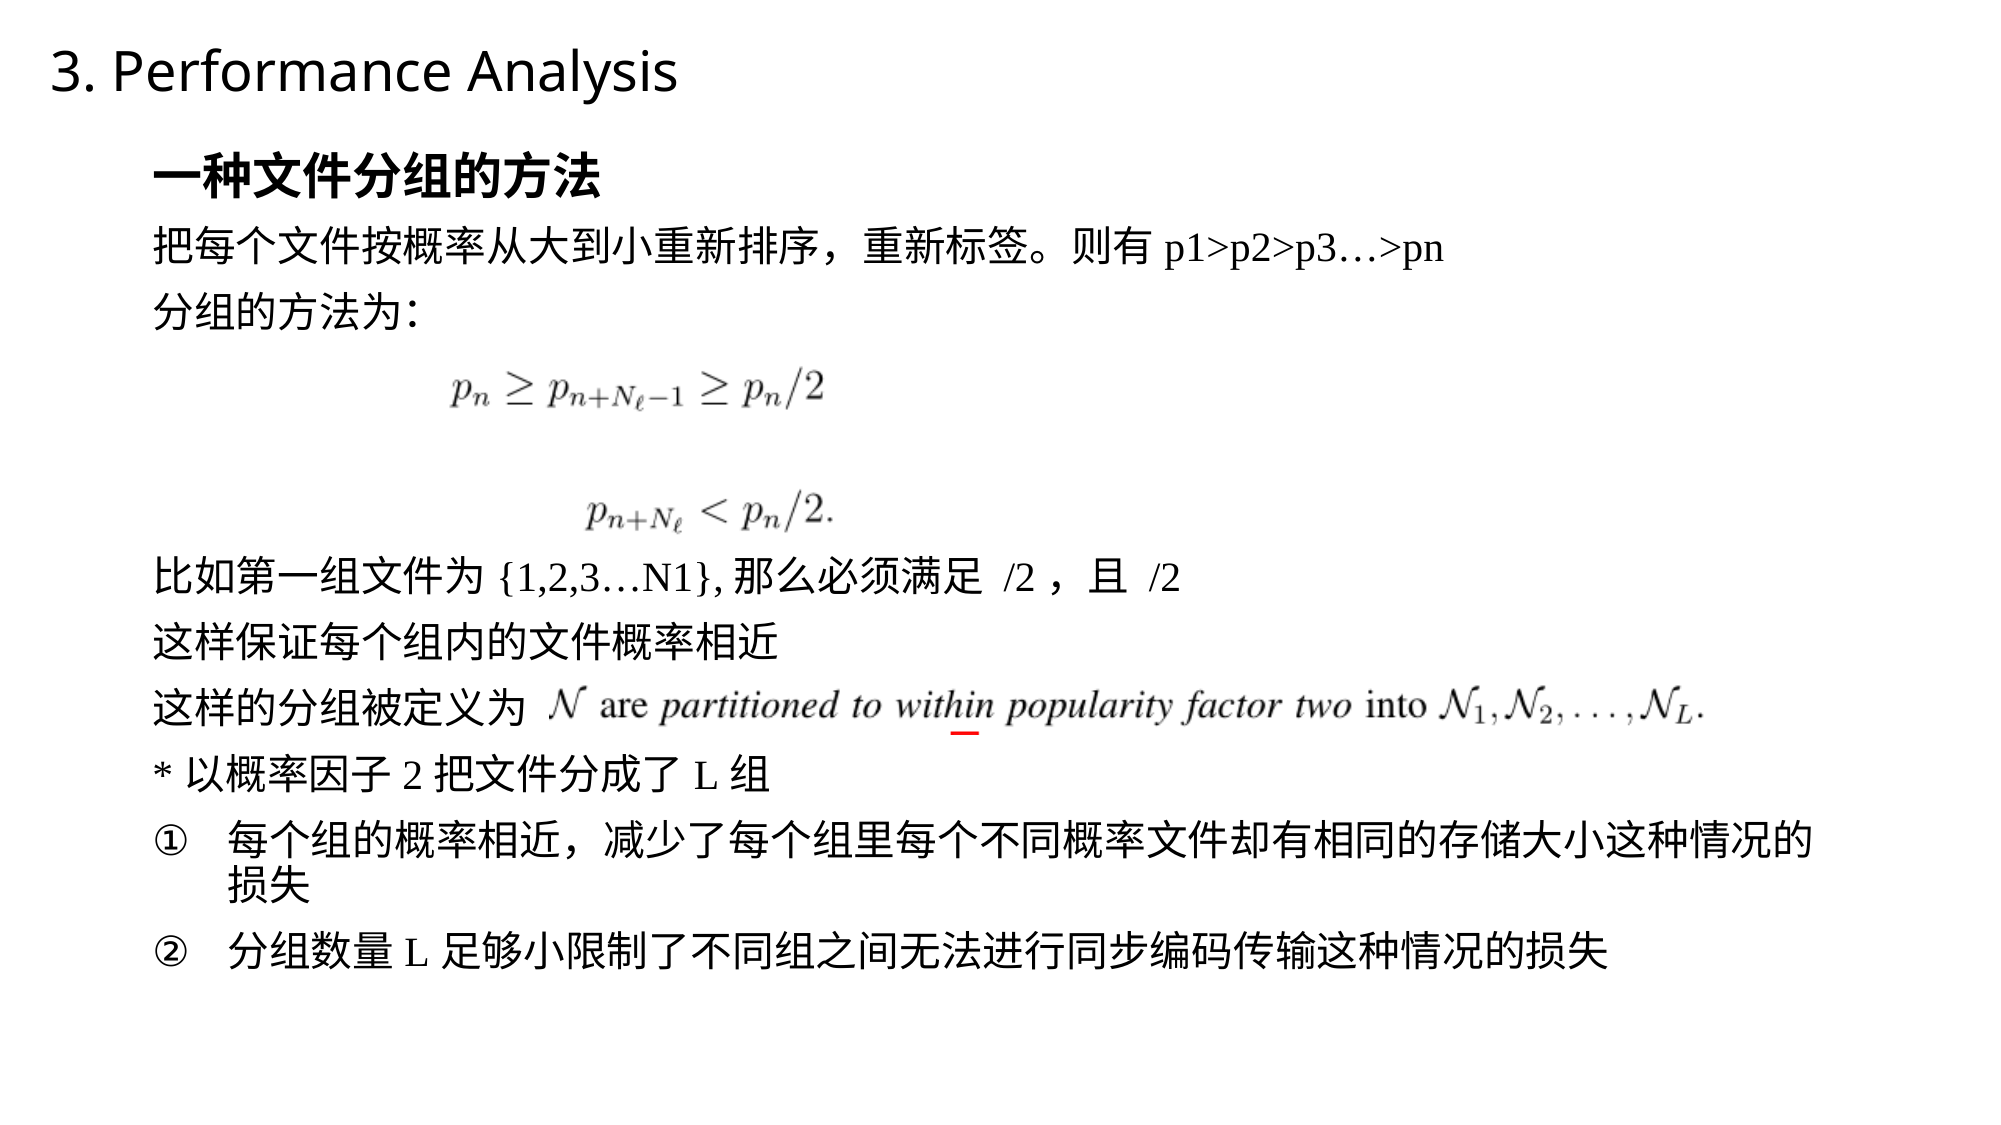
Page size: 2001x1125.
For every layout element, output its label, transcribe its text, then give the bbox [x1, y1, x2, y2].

title 3. Performance Analysis [35, 35, 1168, 112]
picture [549, 670, 1705, 736]
picture [425, 350, 924, 551]
